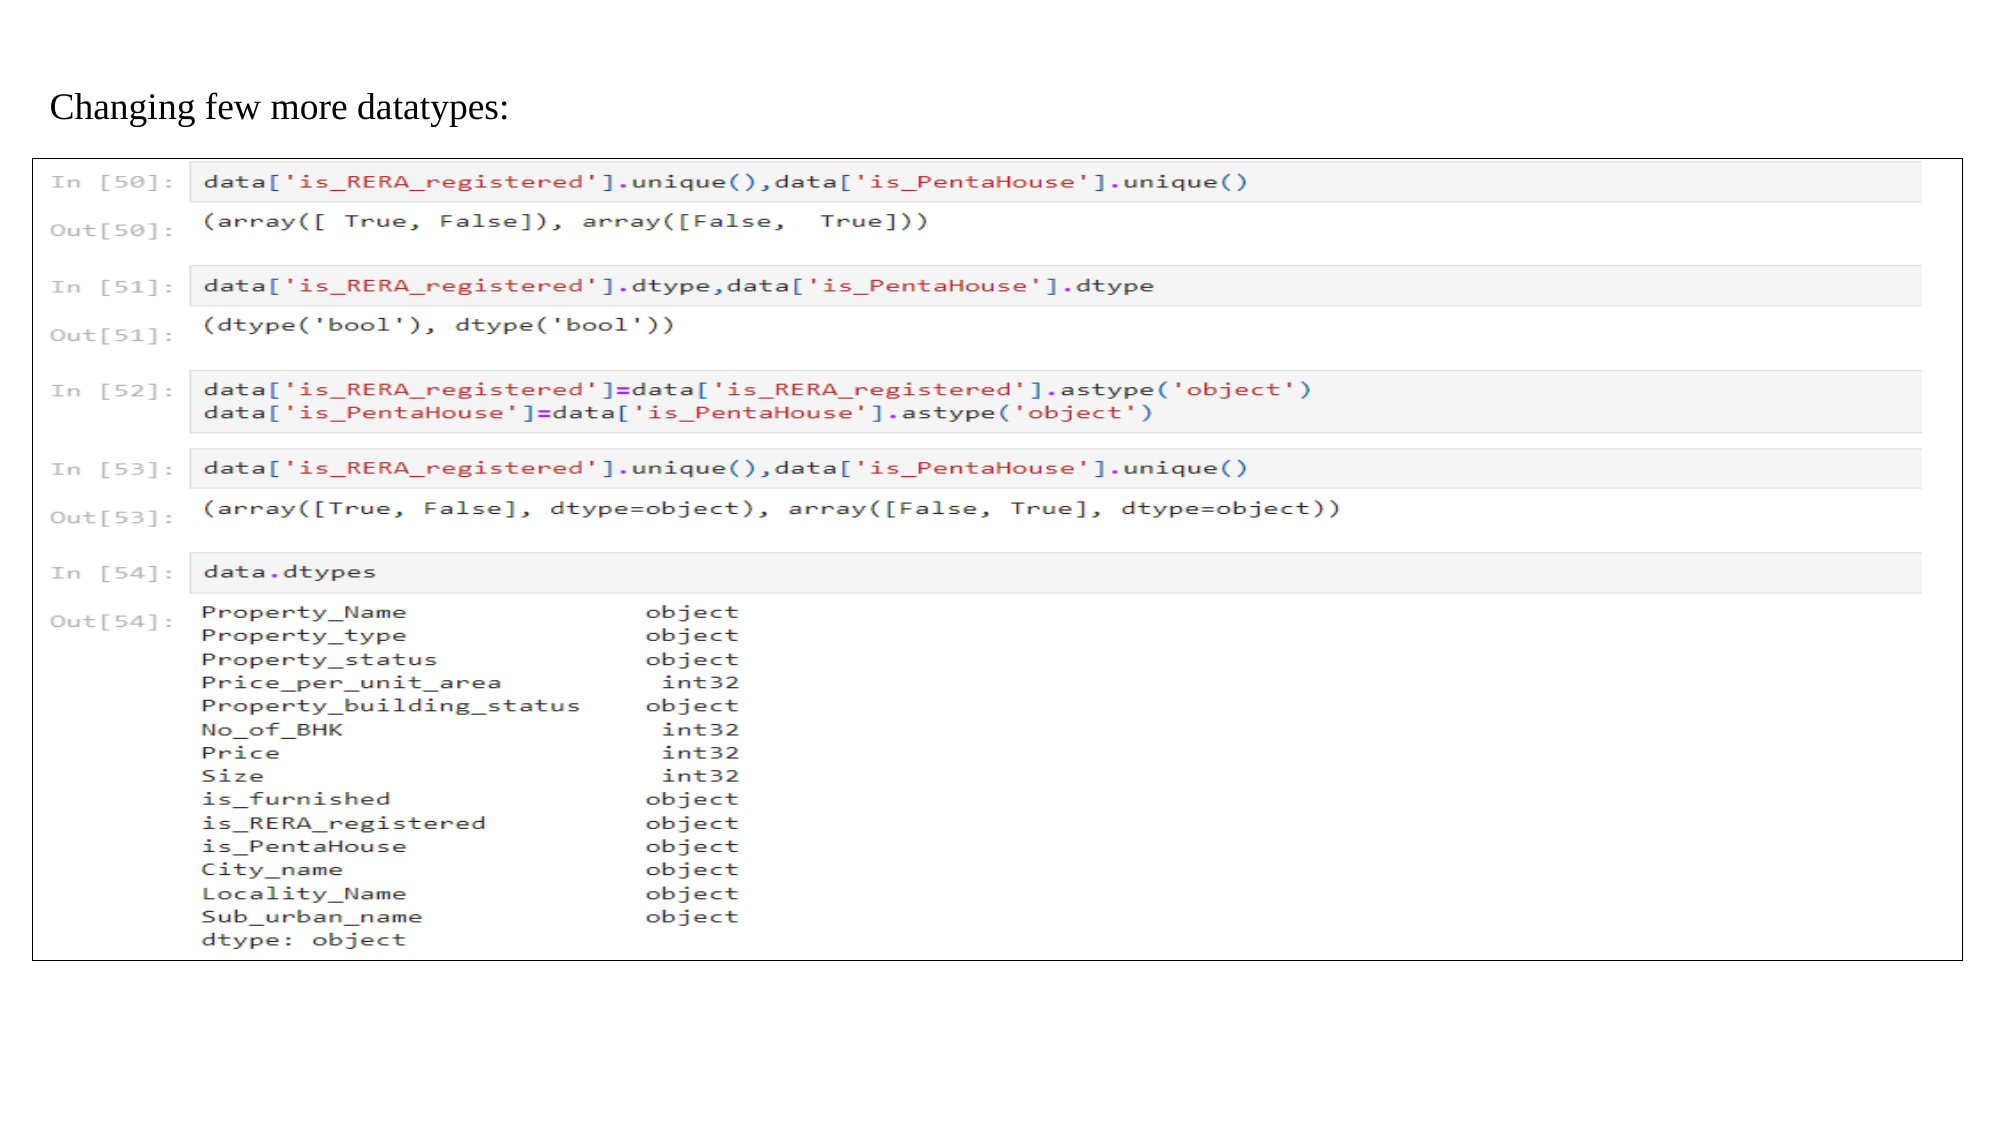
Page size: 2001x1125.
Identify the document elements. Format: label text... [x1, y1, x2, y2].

text_box Changing few more datatypes: [34, 71, 525, 134]
picture [32, 158, 1963, 961]
